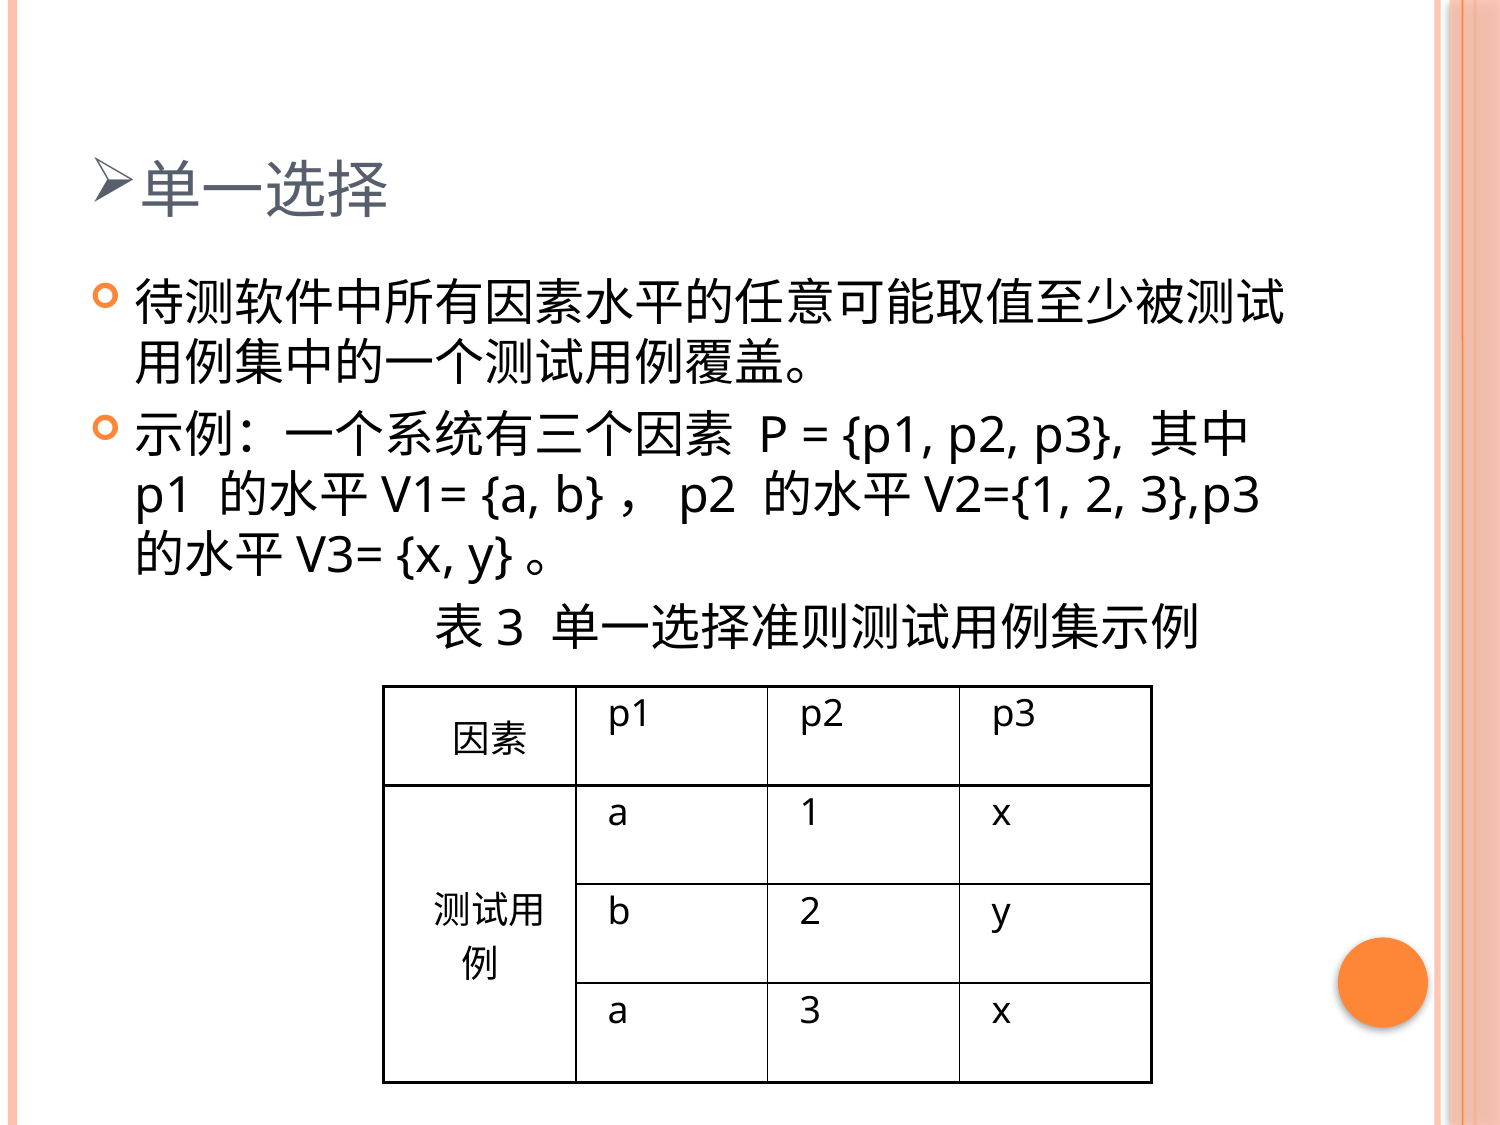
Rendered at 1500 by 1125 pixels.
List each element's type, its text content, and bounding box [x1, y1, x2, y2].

table_header p1 [577, 688, 767, 784]
table_cell 测试用例 [385, 787, 575, 1081]
table_cell 2 [768, 885, 959, 982]
table_cell x [960, 984, 1150, 1081]
table_cell a [577, 787, 767, 883]
table_cell 3 [768, 984, 959, 1081]
list 待测软件中所有因素水平的任意可能取值至少被测试用例集中的一个测试用例覆盖。 示例：一个系统有三个因素 P = {p1, p2, p3}, 其中 p1 的水平V1= {a, b}，p2 的水平V2={1, 2, 3},p3 的水平V3= {x, y}。 表3 单一选择准则测试用例集示例 [75, 262, 1300, 1062]
table_header p3 [960, 688, 1150, 784]
table_cell b [577, 885, 767, 982]
table_header p2 [768, 688, 959, 784]
table_cell y [960, 885, 1150, 982]
title 单一选择 [75, 45, 1300, 233]
table_cell x [960, 787, 1150, 883]
table_cell a [577, 984, 767, 1081]
table_header 因素 [385, 688, 575, 784]
table_cell 1 [768, 787, 959, 883]
